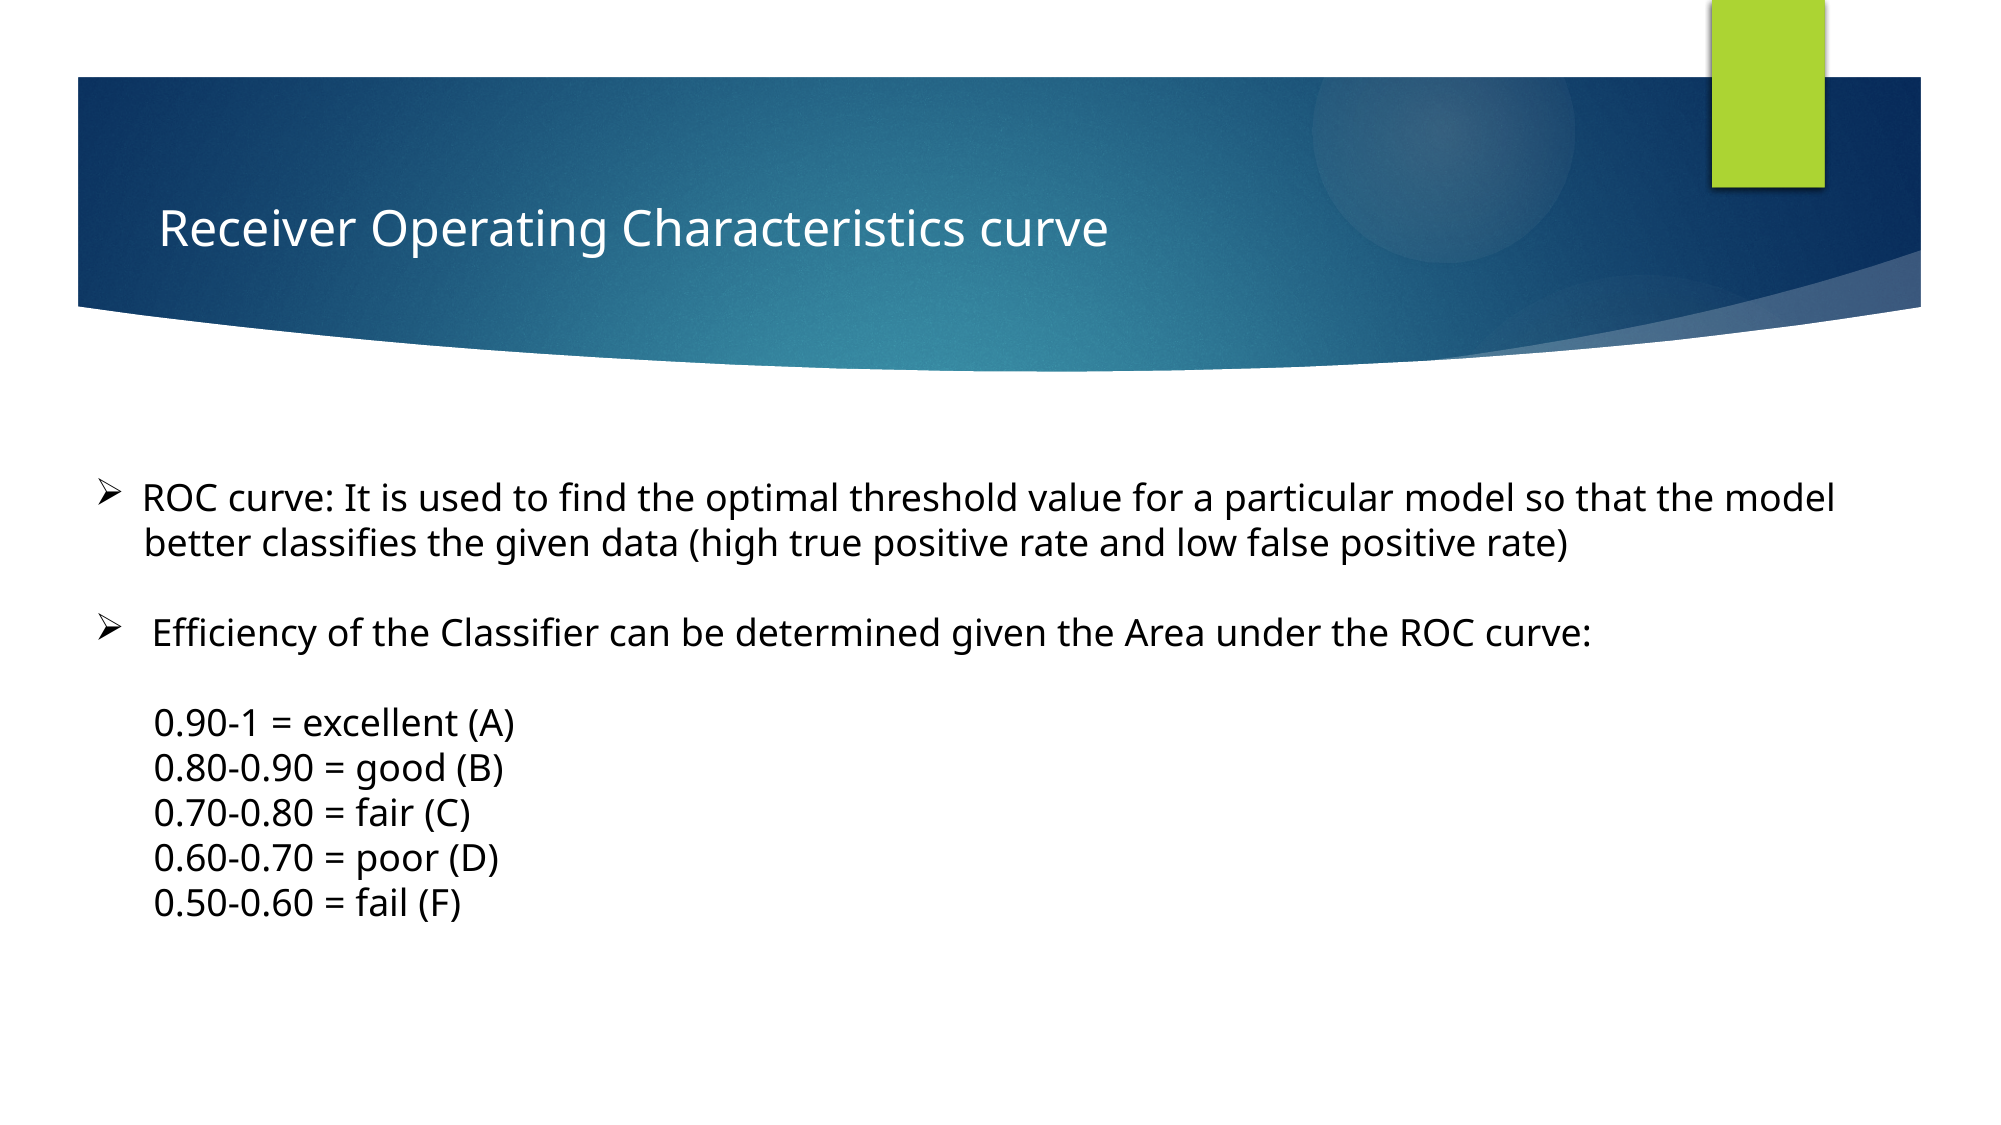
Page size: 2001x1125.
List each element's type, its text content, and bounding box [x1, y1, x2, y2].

text_box Receiver Operating Characteristics curve [143, 188, 1475, 264]
text_box ROC curve: It is used to find the optimal threshold value for a particular model so that the model better classifies the given data (high true positive rate and low false positive rate) Efficiency of the Classifier can be determined given the Area under the ROC curve: 0.90-1 = excellent (A) 0.80-0.90 = good (B) 0.70-0.80 = fair (C) 0.60-0.70 = poor (D) 0.50-0.60 = fail (F) [80, 466, 1935, 932]
